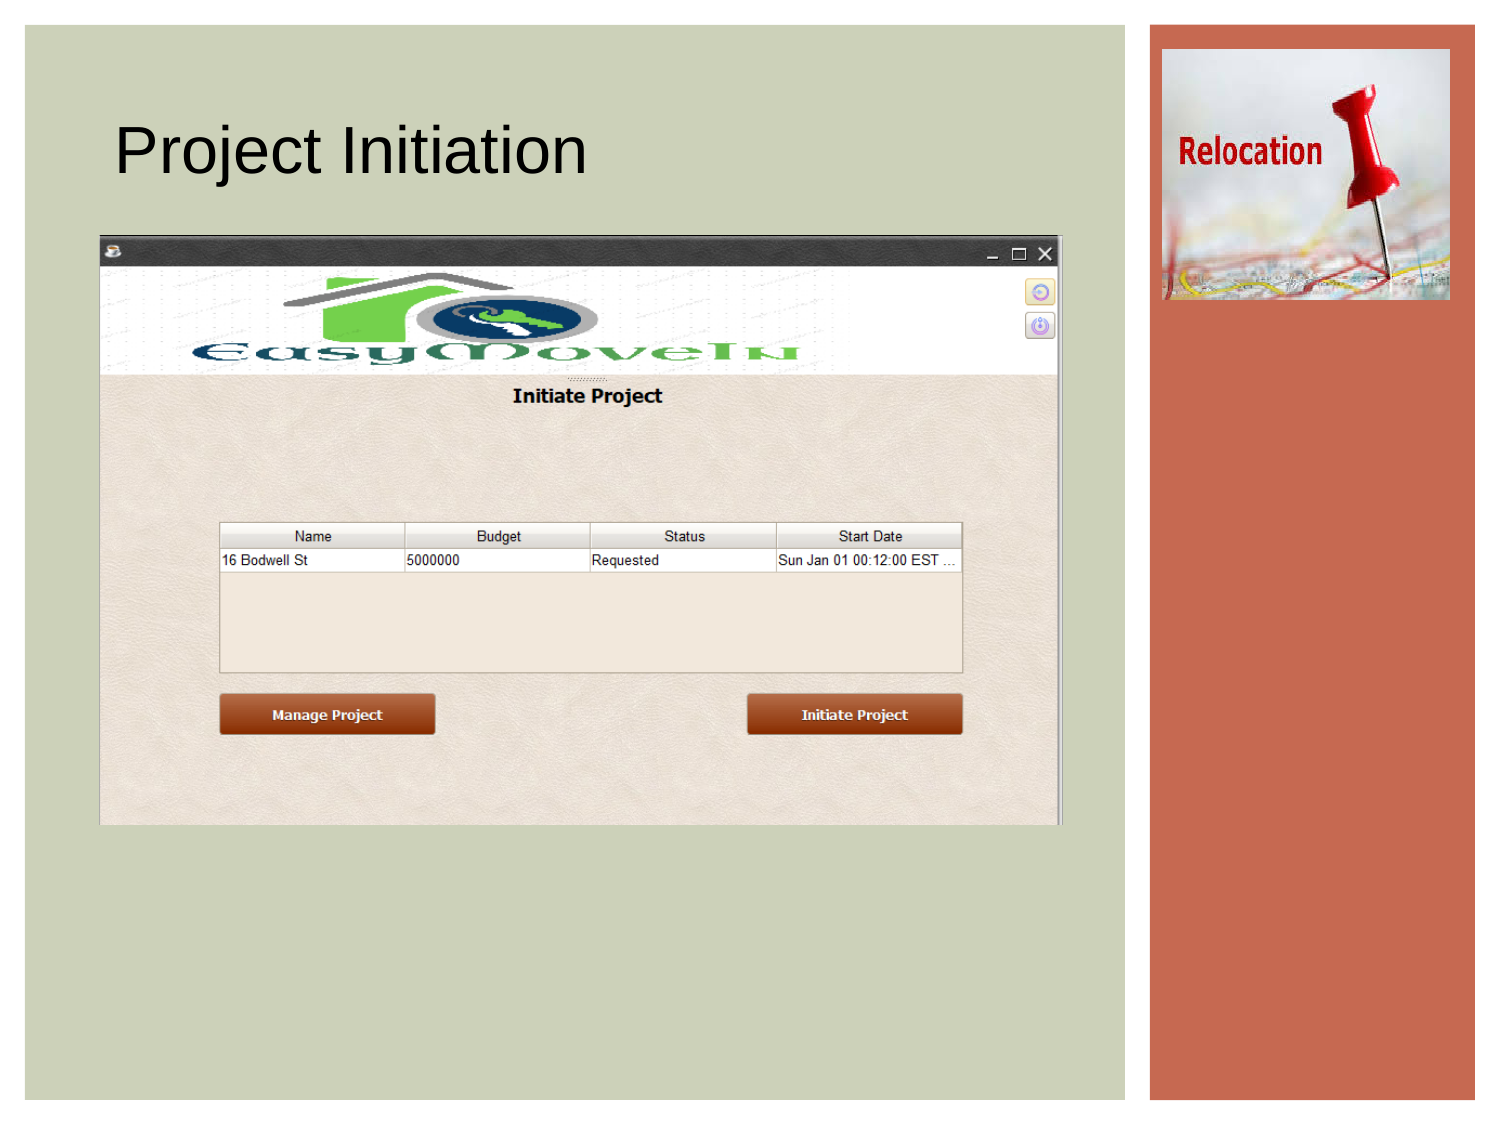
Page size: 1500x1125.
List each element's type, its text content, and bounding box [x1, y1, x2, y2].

text_box Project Initiation [99, 99, 675, 195]
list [99, 235, 1063, 825]
picture [1162, 49, 1451, 301]
